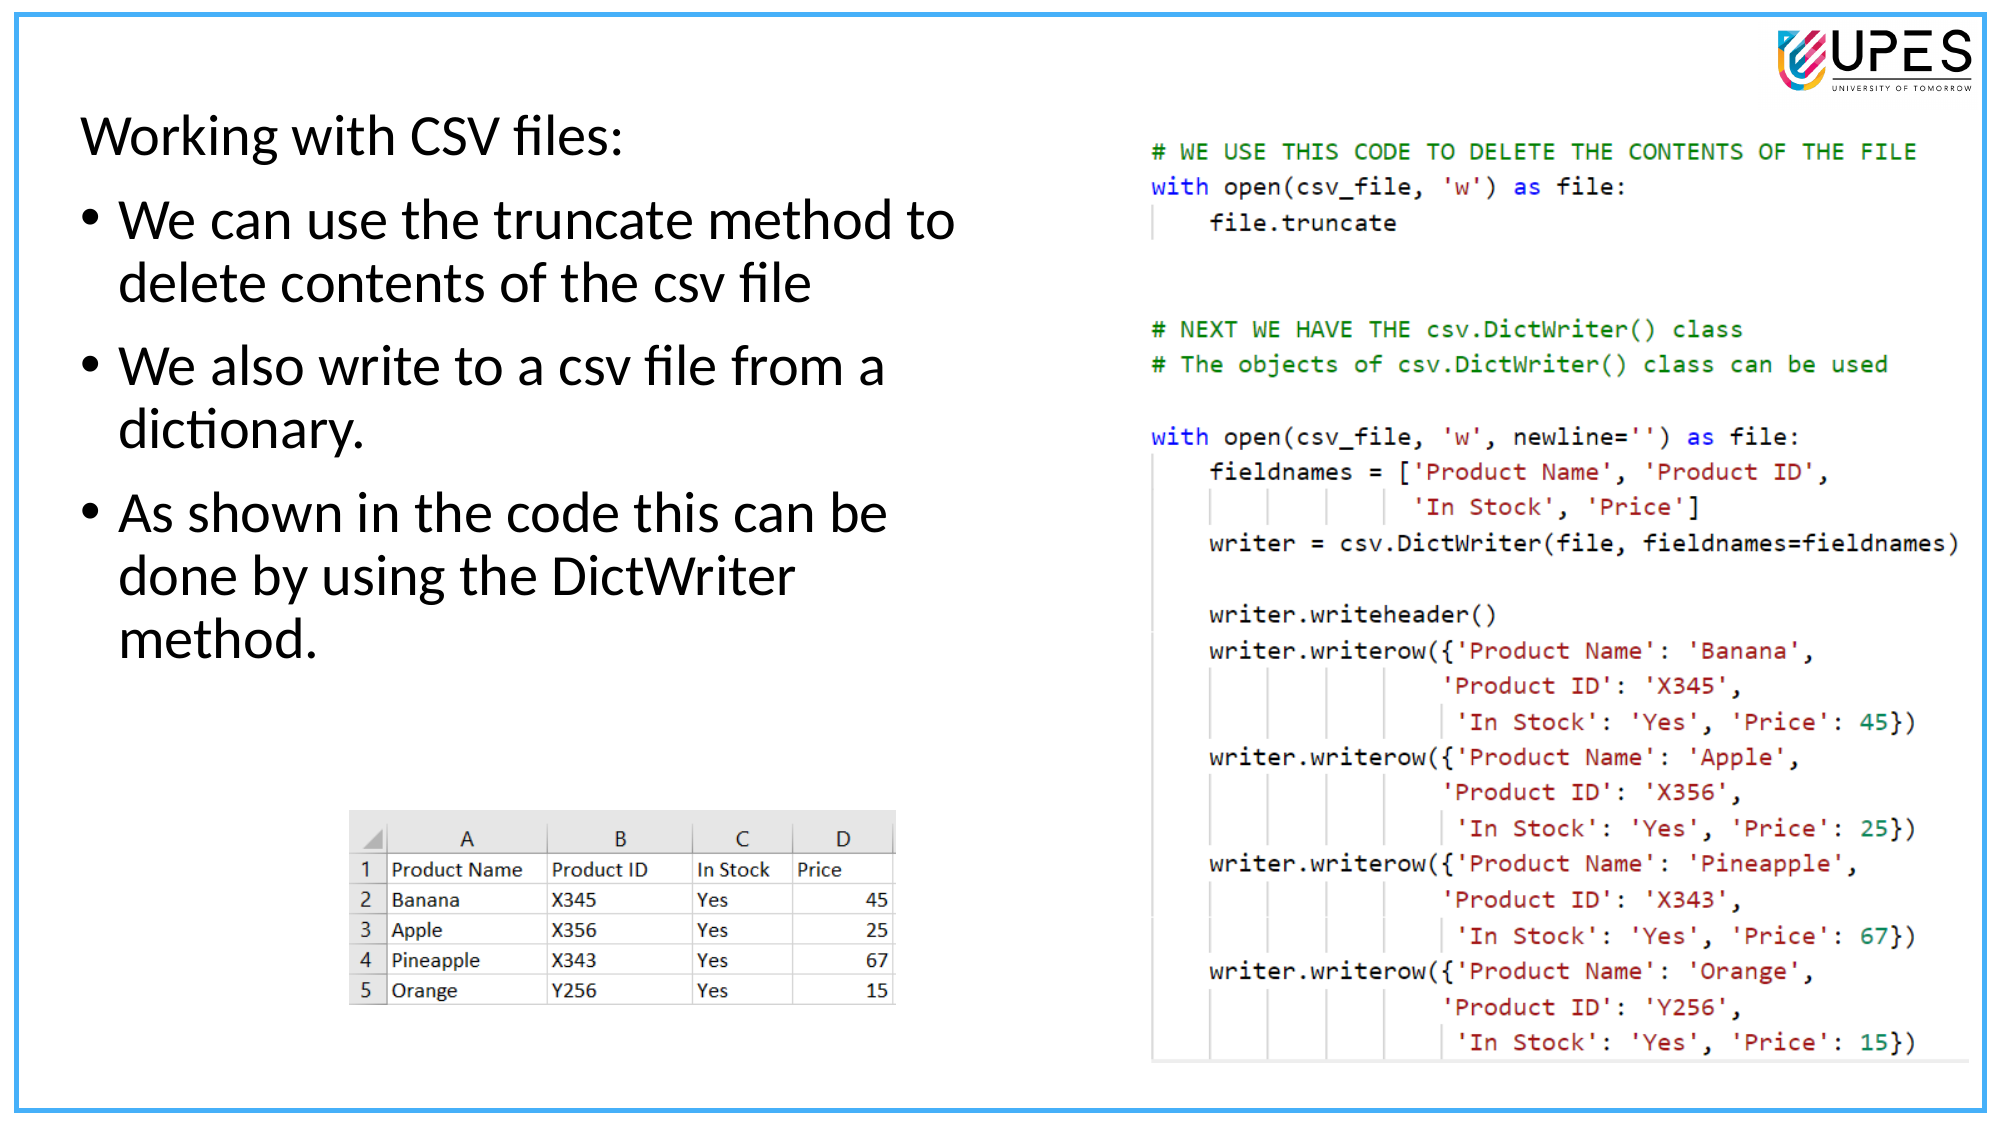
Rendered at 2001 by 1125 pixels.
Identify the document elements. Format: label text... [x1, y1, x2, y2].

text_box Working with CSV files: We can use the truncate method to delete contents of the csv file We also write to a csv file from a dictionary. As shown in the code this can be done by using the DictWriter method. [65, 97, 1000, 880]
picture [349, 810, 896, 1005]
picture [1144, 131, 1969, 1064]
picture [1758, 20, 1978, 110]
